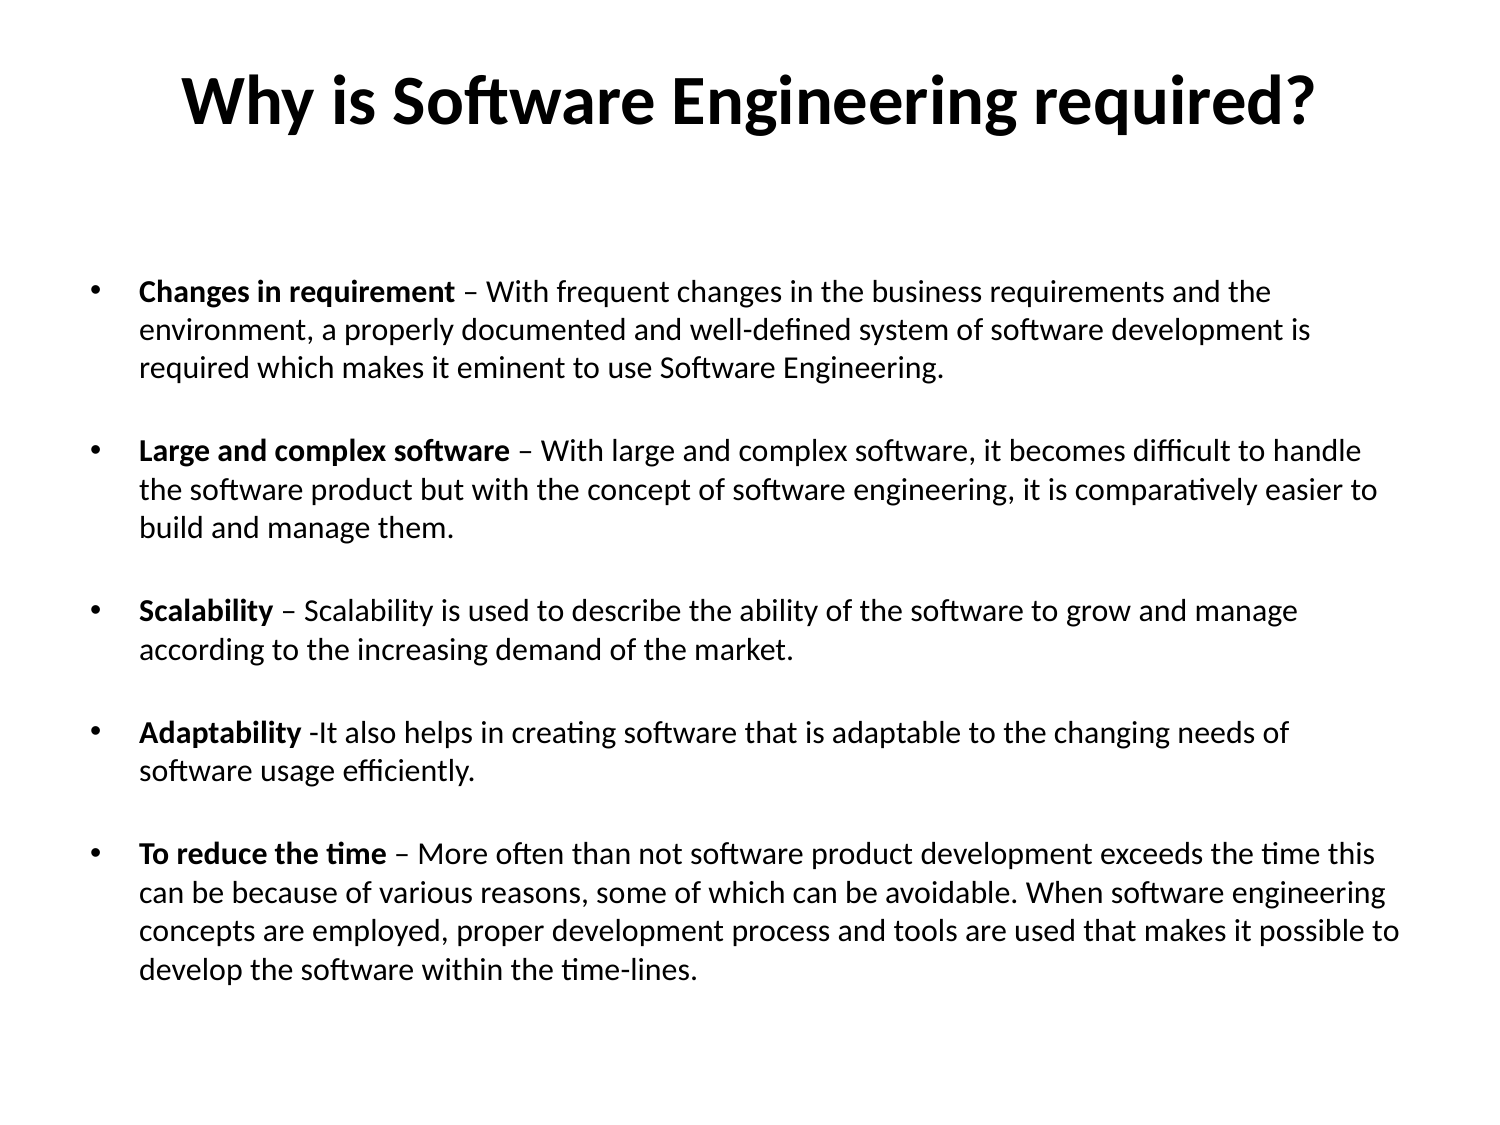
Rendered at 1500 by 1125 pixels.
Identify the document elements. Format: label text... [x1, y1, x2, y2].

title Why is Software Engineering required? [75, 45, 1425, 233]
list Changes in requirement – With frequent changes in the business requirements and the environment, a properly documented and well-defined system of software development is required which makes it eminent to use Software Engineering. Large and complex software – With large and complex software, it becomes difficult to handle the software product but with the concept of software engineering, it is comparatively easier to build and manage them. Scalability – Scalability is used to describe the ability of the software to grow and manage according to the increasing demand of the market. Adaptability -It also helps in creating software that is adaptable to the changing needs of software usage efficiently. To reduce the time – More often than not software product development exceeds the time this can be because of various reasons, some of which can be avoidable. When software engineering concepts are employed, proper development process and tools are used that makes it possible to develop the software within the time-lines. [75, 262, 1425, 1005]
